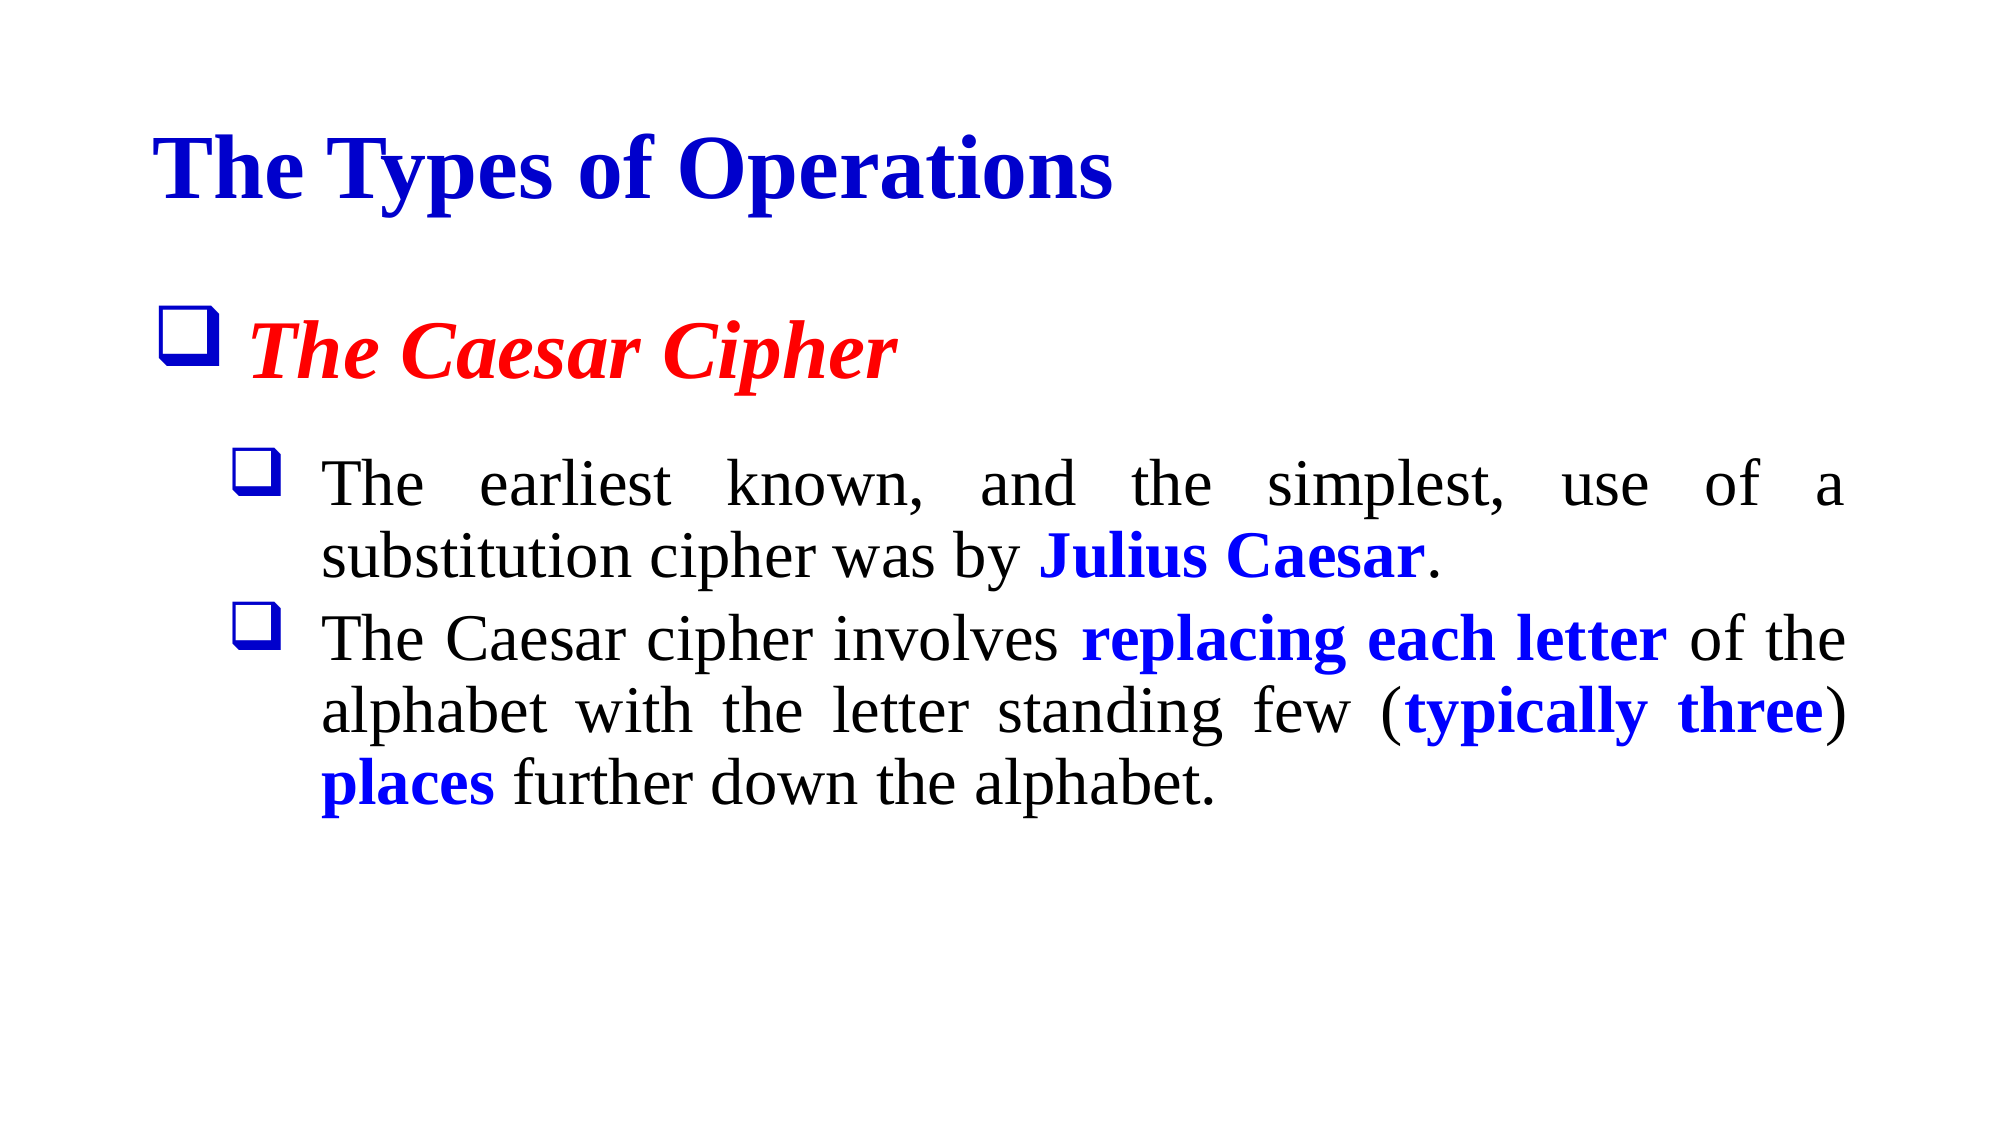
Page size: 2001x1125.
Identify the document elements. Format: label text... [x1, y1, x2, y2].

title The Types of Operations [137, 59, 1863, 278]
list The Caesar Cipher The earliest known, and the simplest, use of a substitution cipher was by Julius Caesar. The Caesar cipher involves replacing each letter of the alphabet with the letter standing few (typically three) places further down the alphabet. [137, 299, 1863, 1014]
